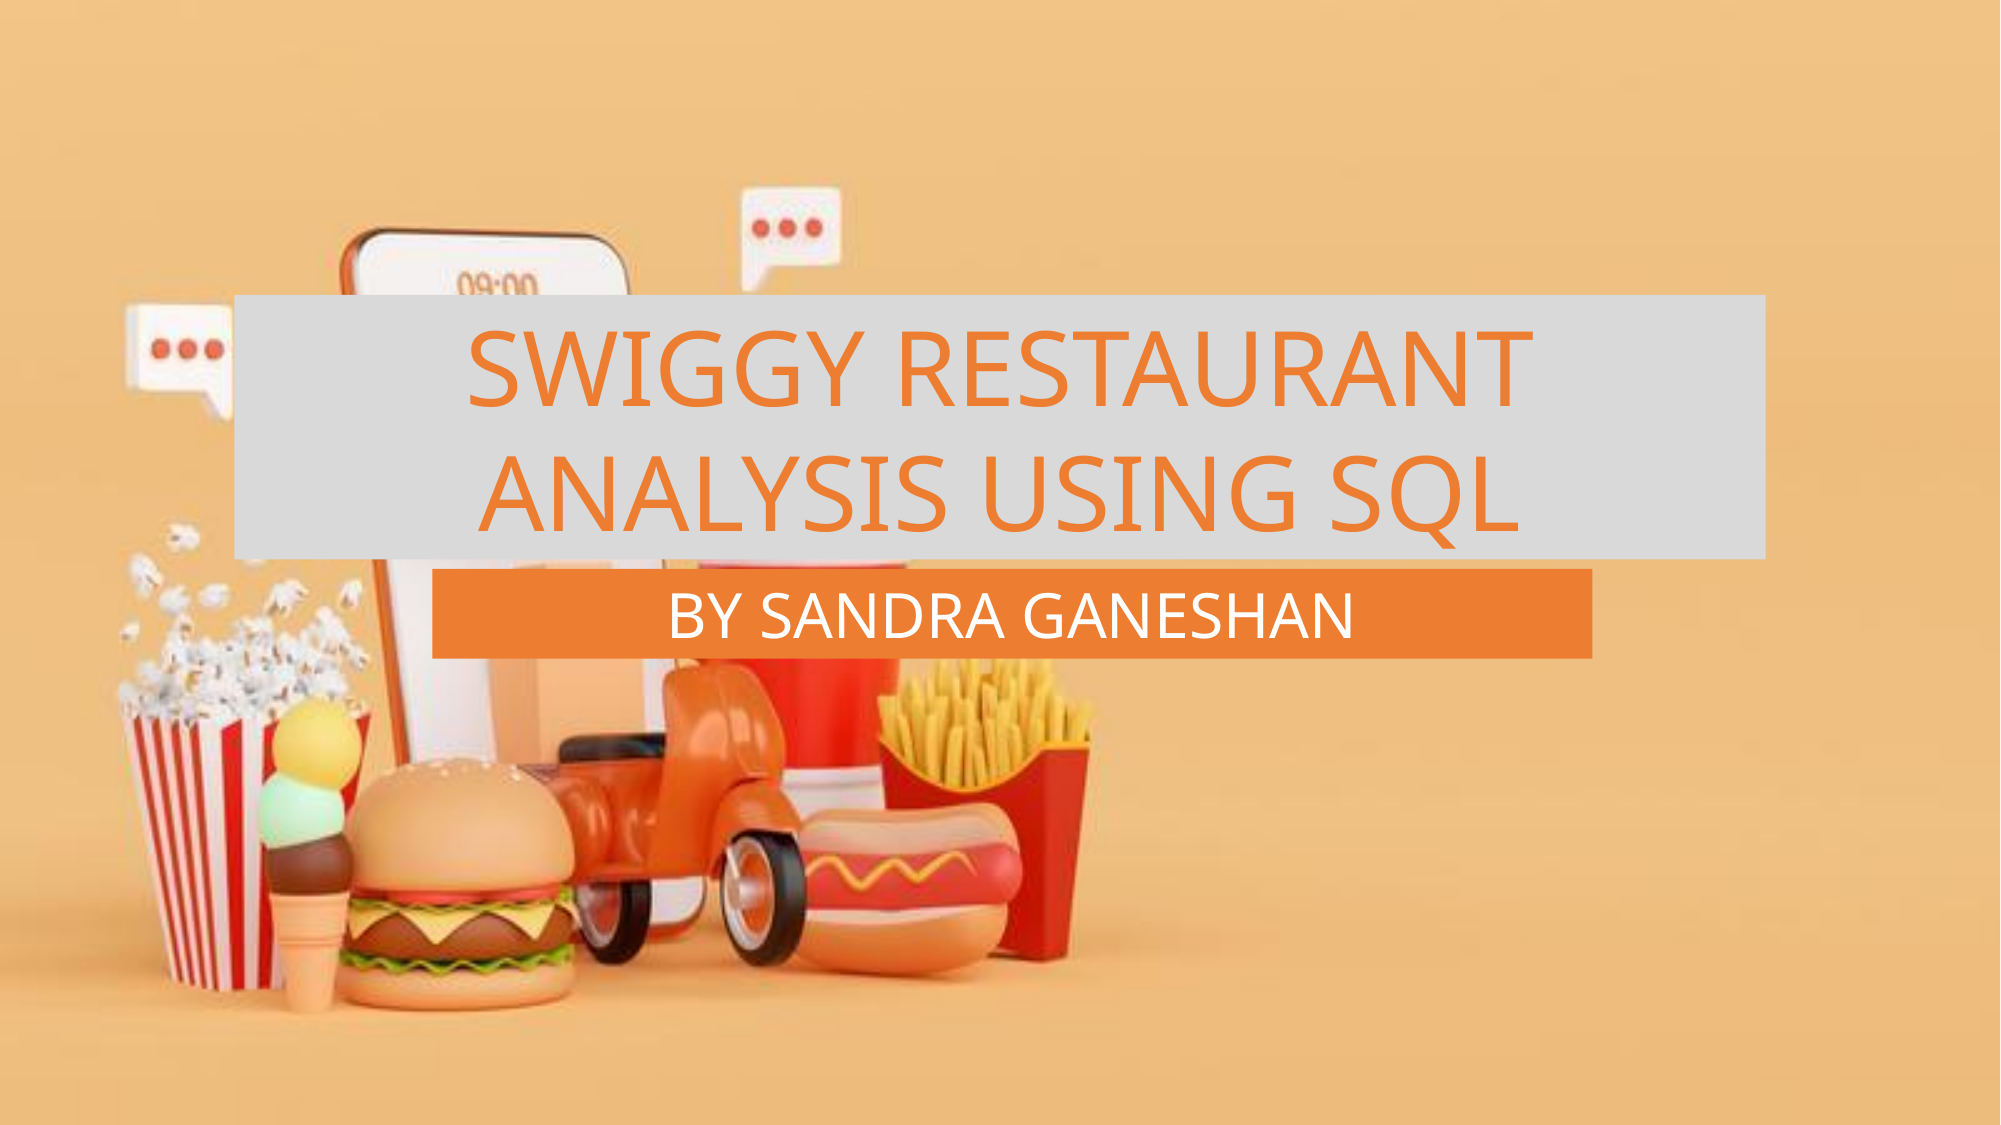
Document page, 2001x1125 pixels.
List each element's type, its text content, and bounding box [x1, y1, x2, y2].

picture [0, 0, 2001, 1125]
text_box BY SANDRA GANESHAN [432, 568, 1593, 659]
text_box SWIGGY RESTAURANT ANALYSIS USING SQL [234, 294, 1766, 560]
